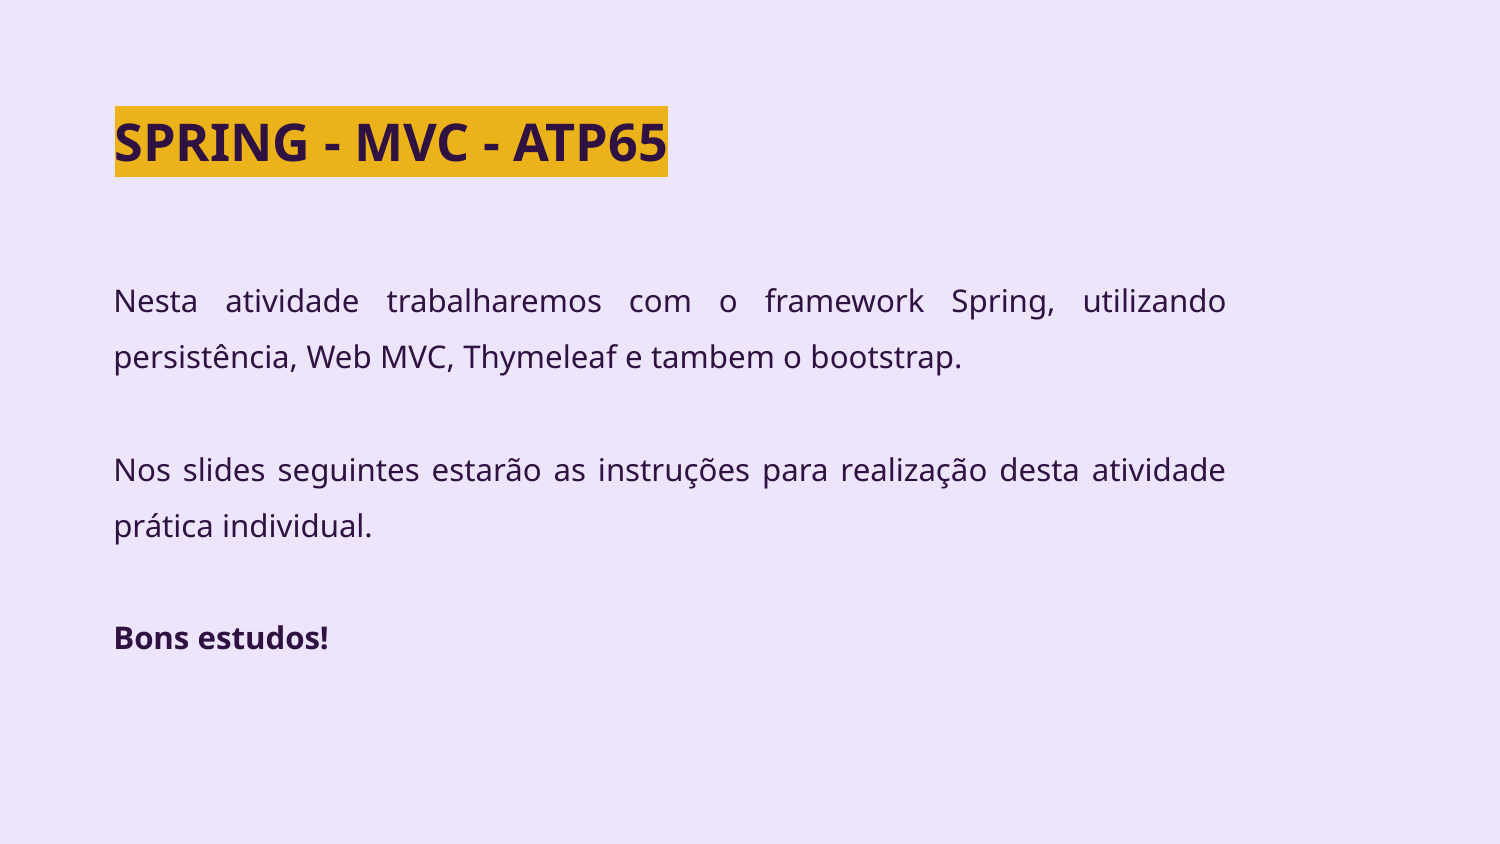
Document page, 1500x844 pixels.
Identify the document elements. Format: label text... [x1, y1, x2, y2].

text_box SPRING - MVC - ATP65 [99, 94, 1349, 191]
text_box Nesta atividade trabalharemos com o framework Spring, utilizando persistência, Web MVC, Thymeleaf e tambem o bootstrap. Nos slides seguintes estarão as instruções para realização desta atividade prática individual. Bons estudos! [23, 247, 1243, 743]
